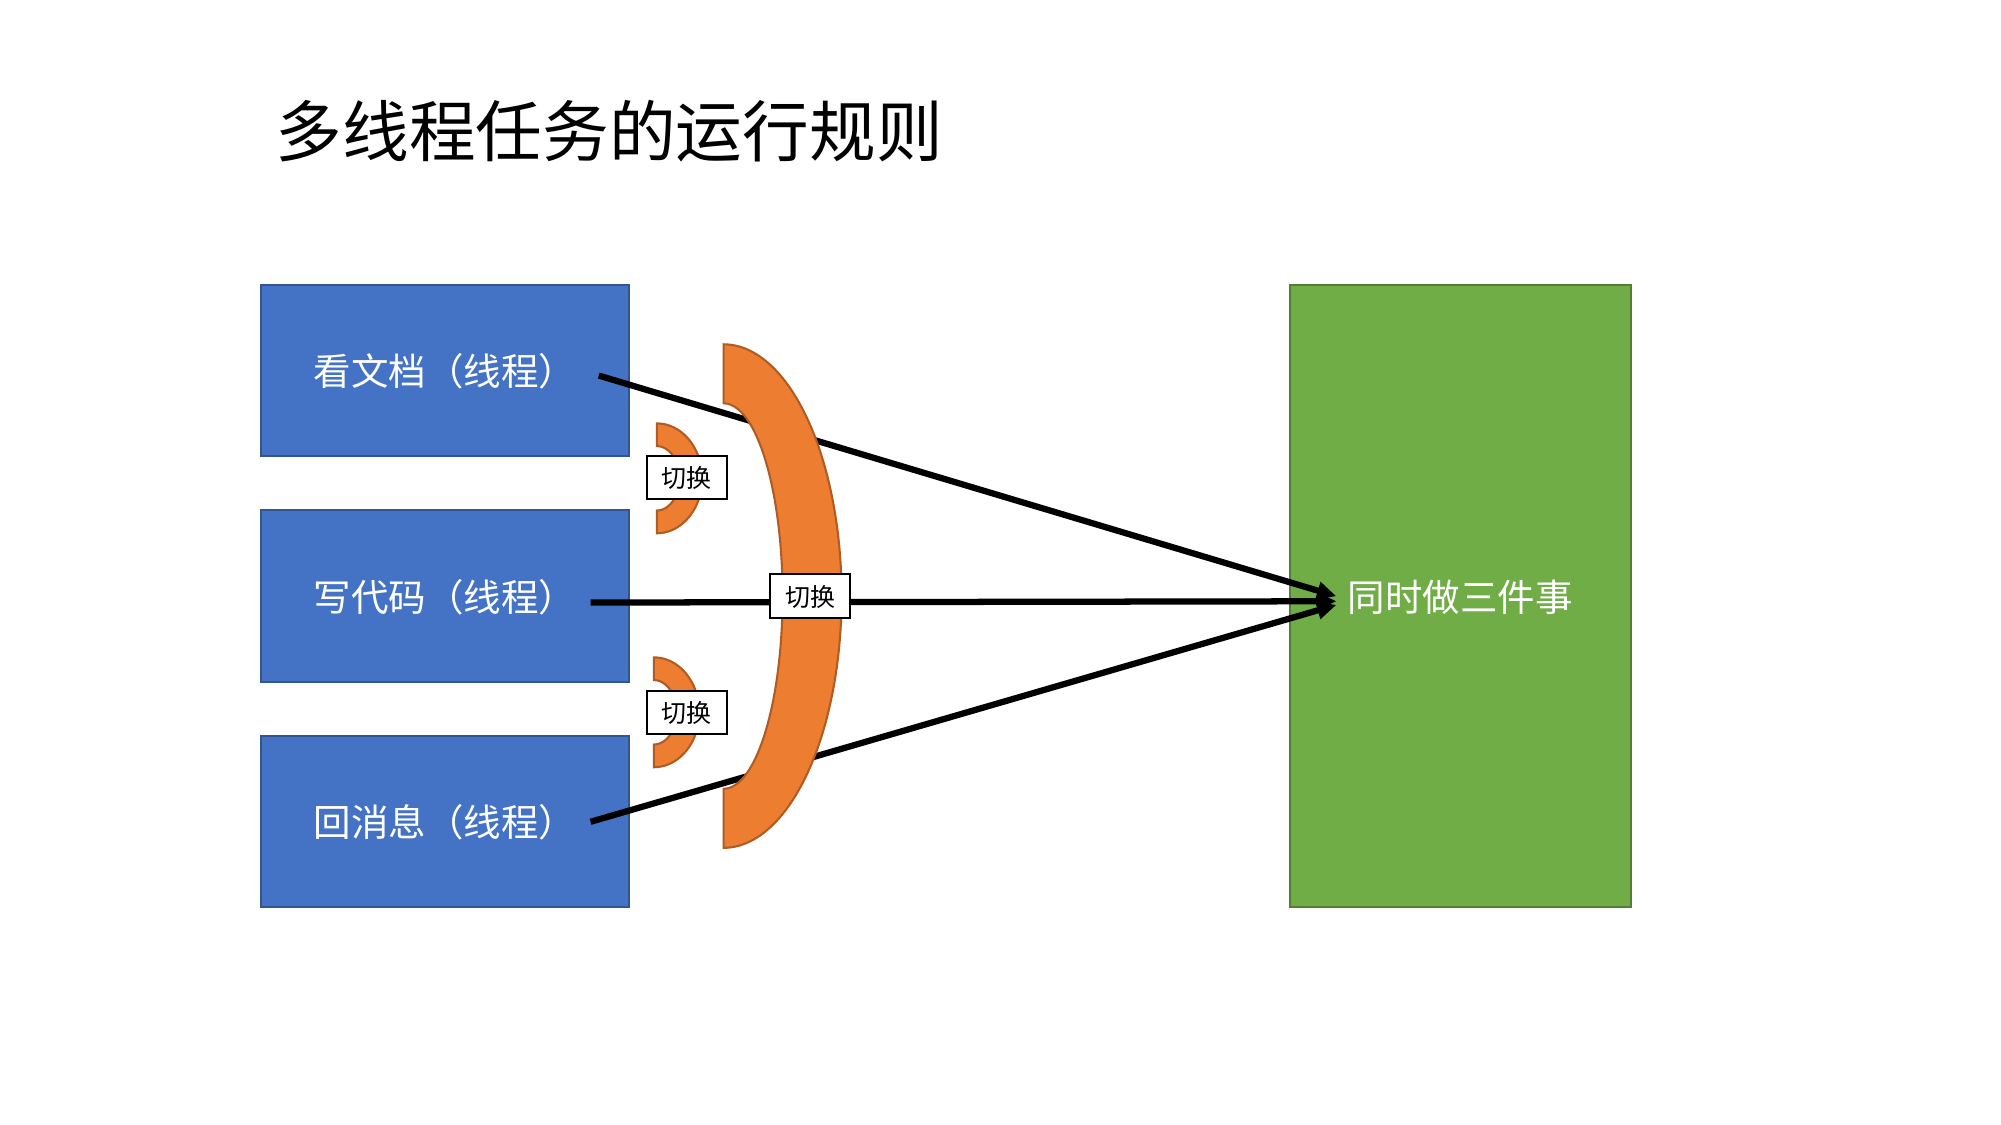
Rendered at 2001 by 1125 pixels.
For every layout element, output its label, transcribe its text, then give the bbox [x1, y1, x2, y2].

text_box 多线程任务的运行规则 [260, 82, 989, 178]
text_box 回消息（线程） [260, 735, 630, 908]
text_box 同时做三件事 [1289, 284, 1632, 908]
text_box [722, 343, 782, 375]
text_box 切换 [769, 597, 851, 601]
text_box 看文档（线程） [260, 284, 630, 457]
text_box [598, 375, 1336, 597]
text_box [722, 822, 778, 849]
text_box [590, 605, 1336, 822]
text_box 写代码（线程） [260, 509, 630, 683]
